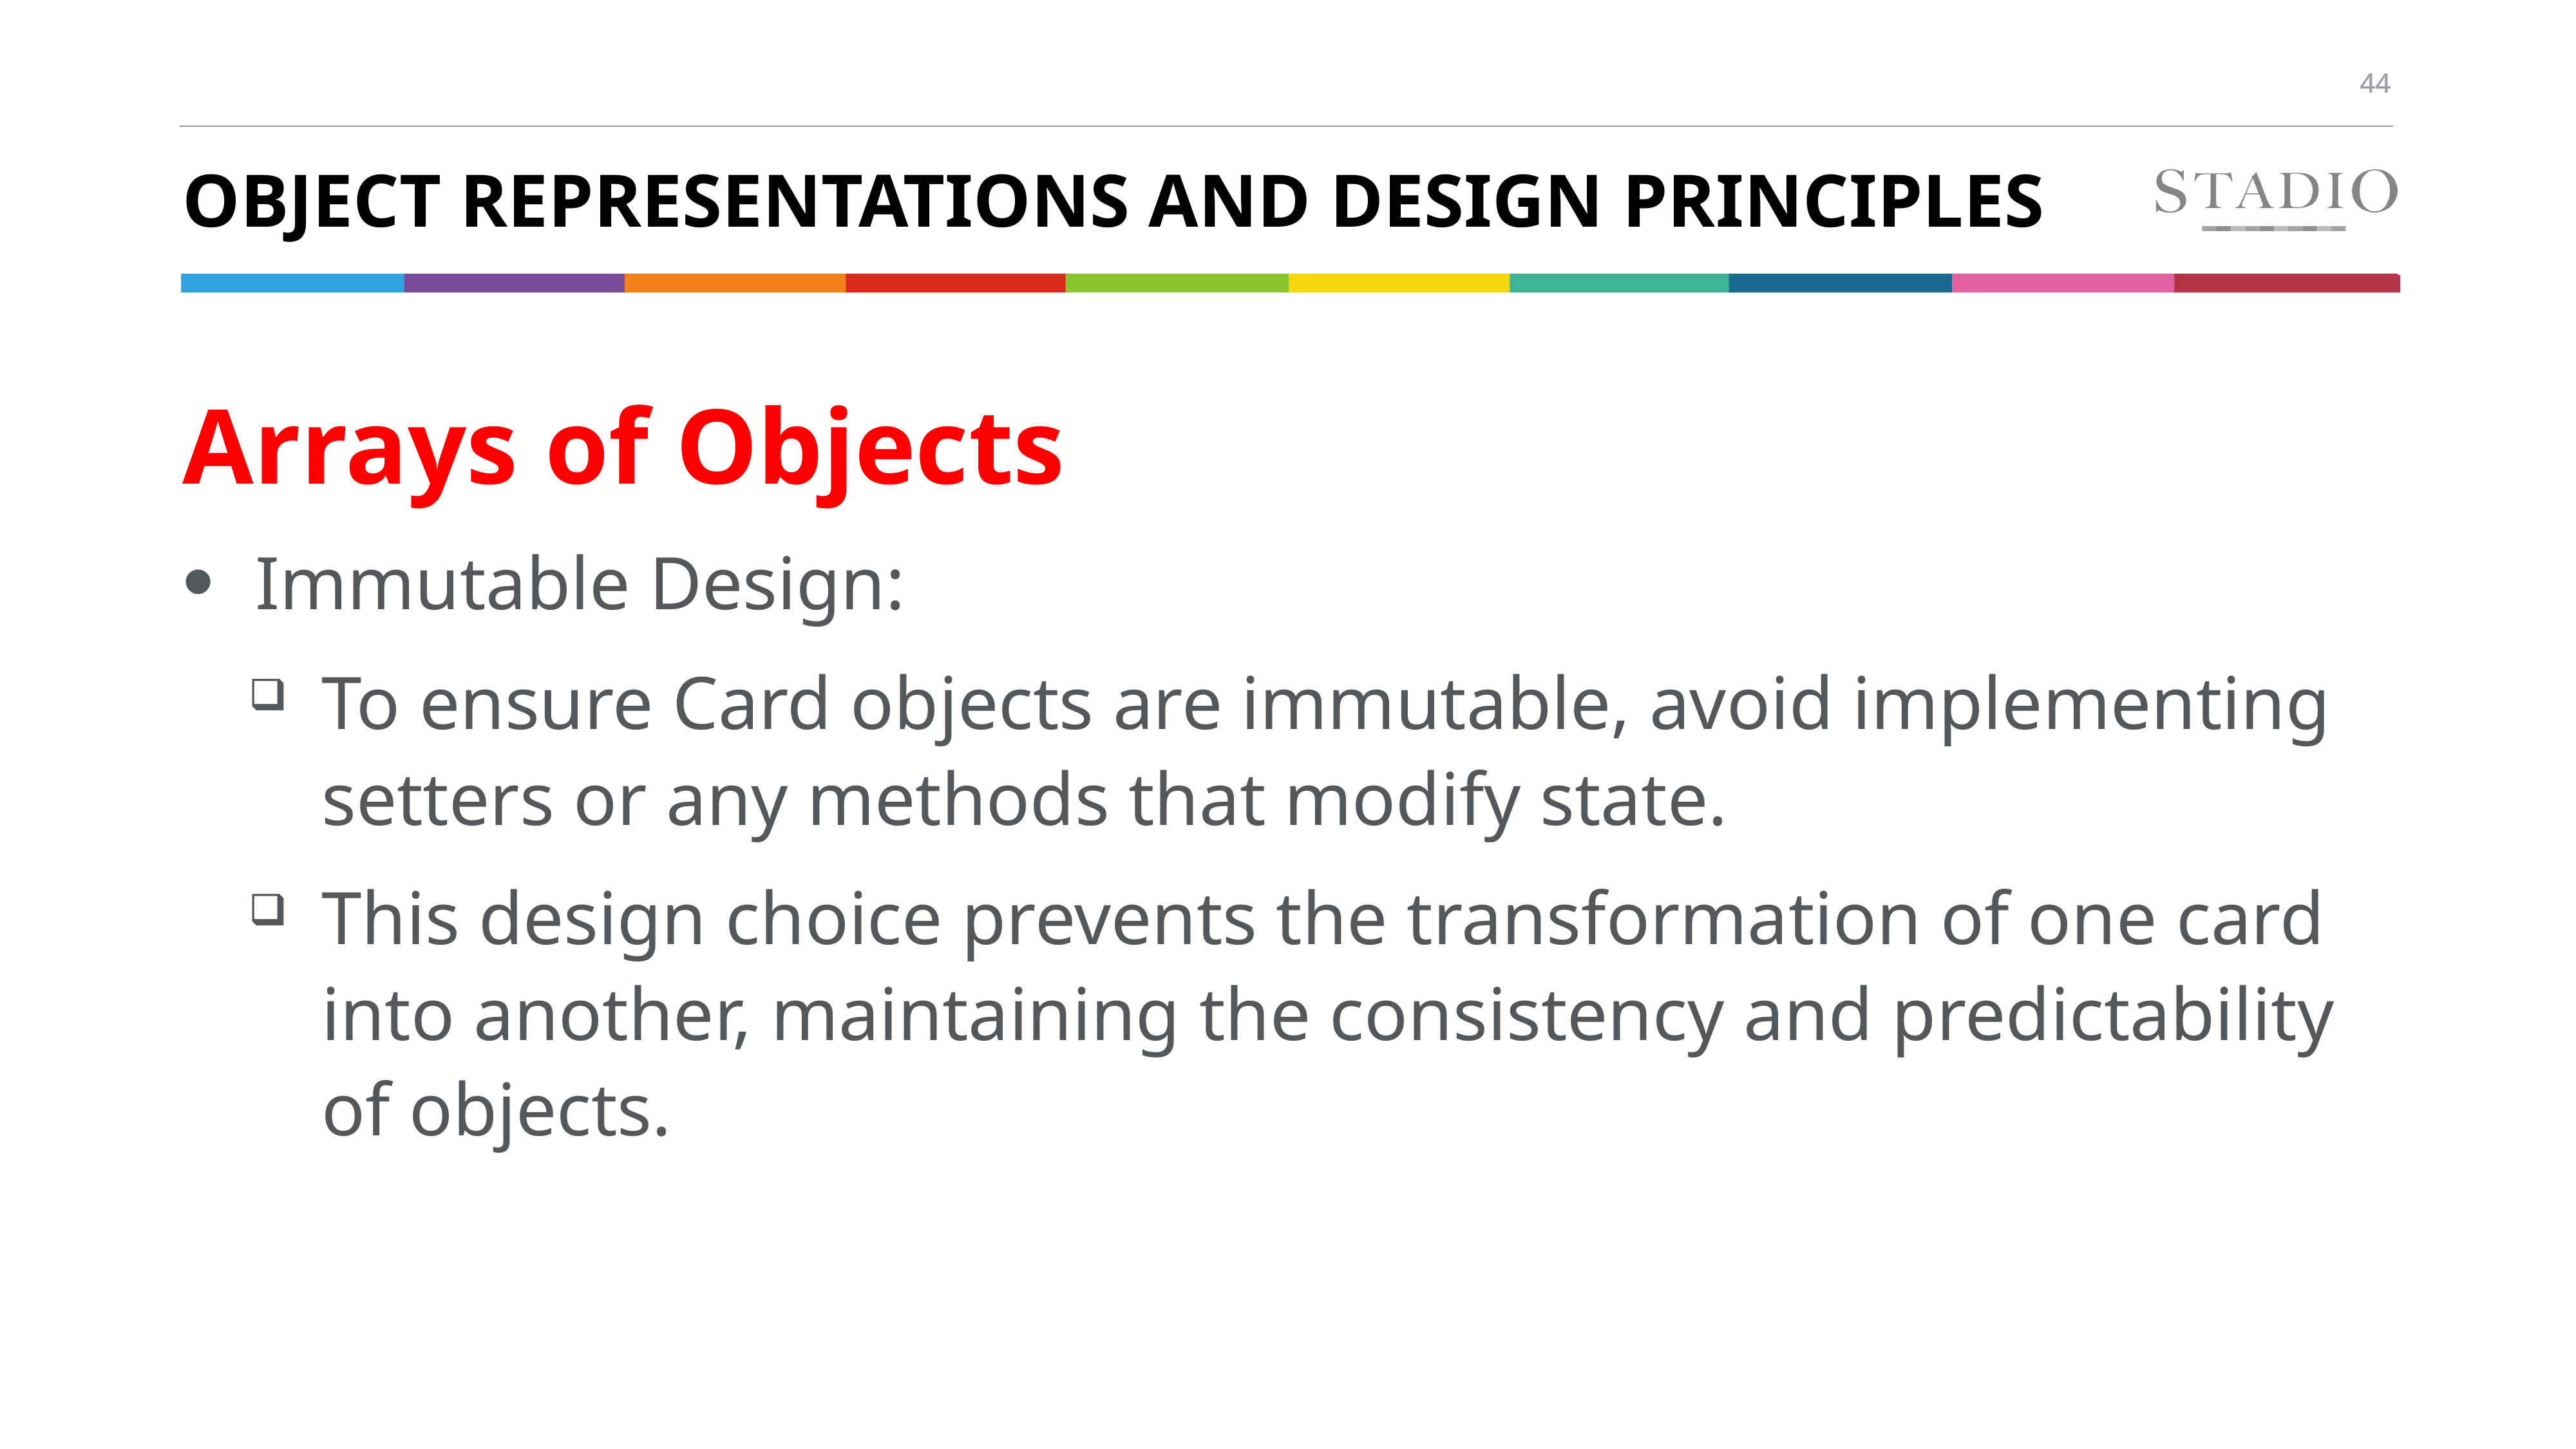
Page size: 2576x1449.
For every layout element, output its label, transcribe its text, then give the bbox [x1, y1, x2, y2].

text_box [178, 131, 2398, 279]
title Object Representations and Design Principles [182, 128, 2069, 131]
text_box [181, 273, 2398, 293]
picture [2112, 126, 2441, 274]
list Arrays of Objects Immutable Design: To ensure Card objects are immutable, avoid implementing setters or any methods that modify state. This design choice prevents the transformation of one card into another, maintaining the consistency and predictability of objects. [182, 367, 2402, 1370]
